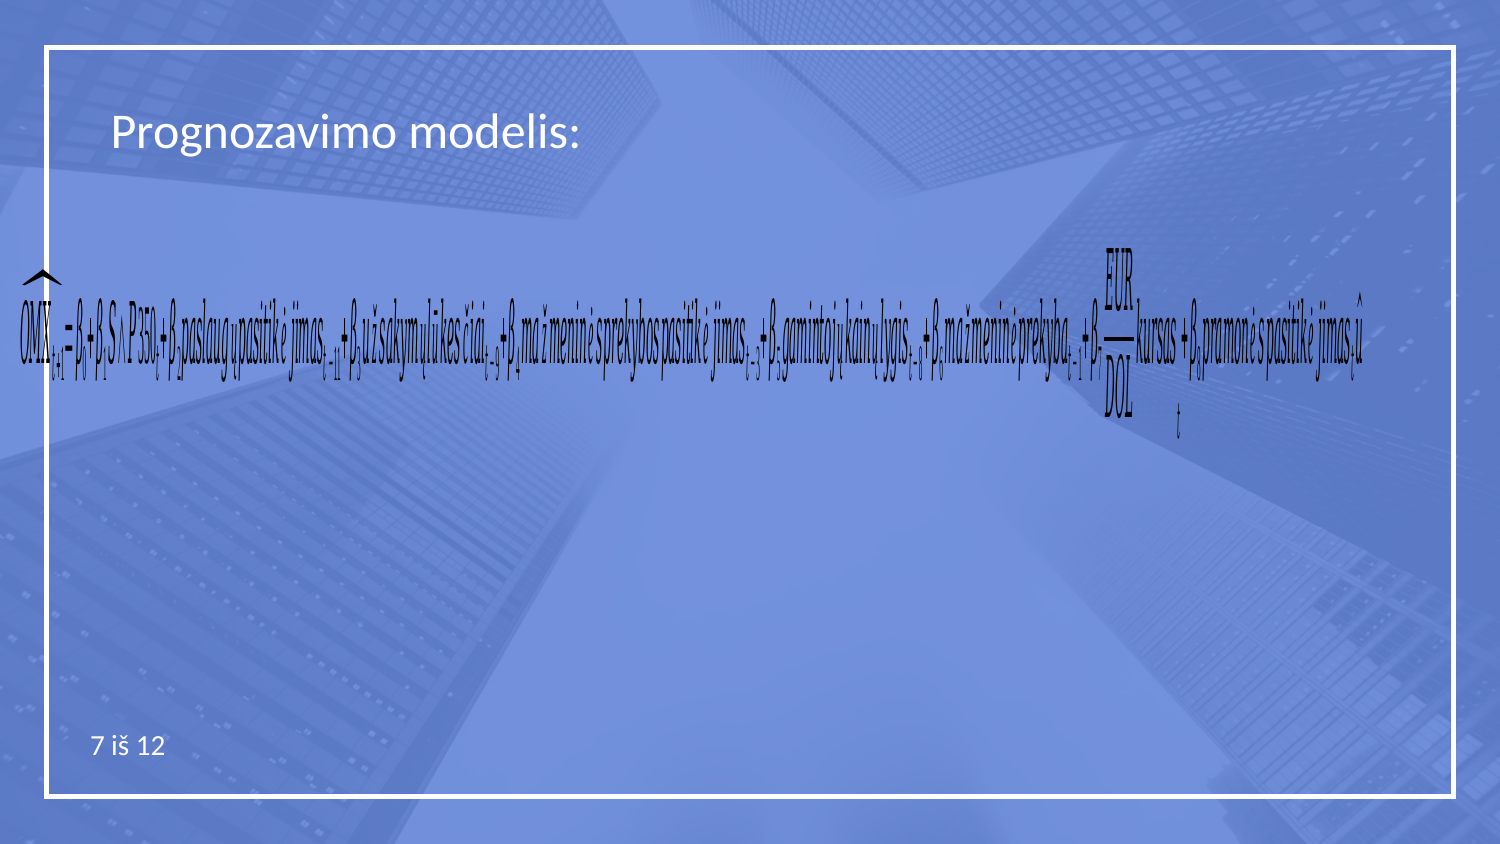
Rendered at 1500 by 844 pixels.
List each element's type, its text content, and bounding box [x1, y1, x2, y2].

text_box Prognozavimo modelis: [95, 90, 890, 166]
slide_number 7 iš 12 [75, 687, 214, 777]
